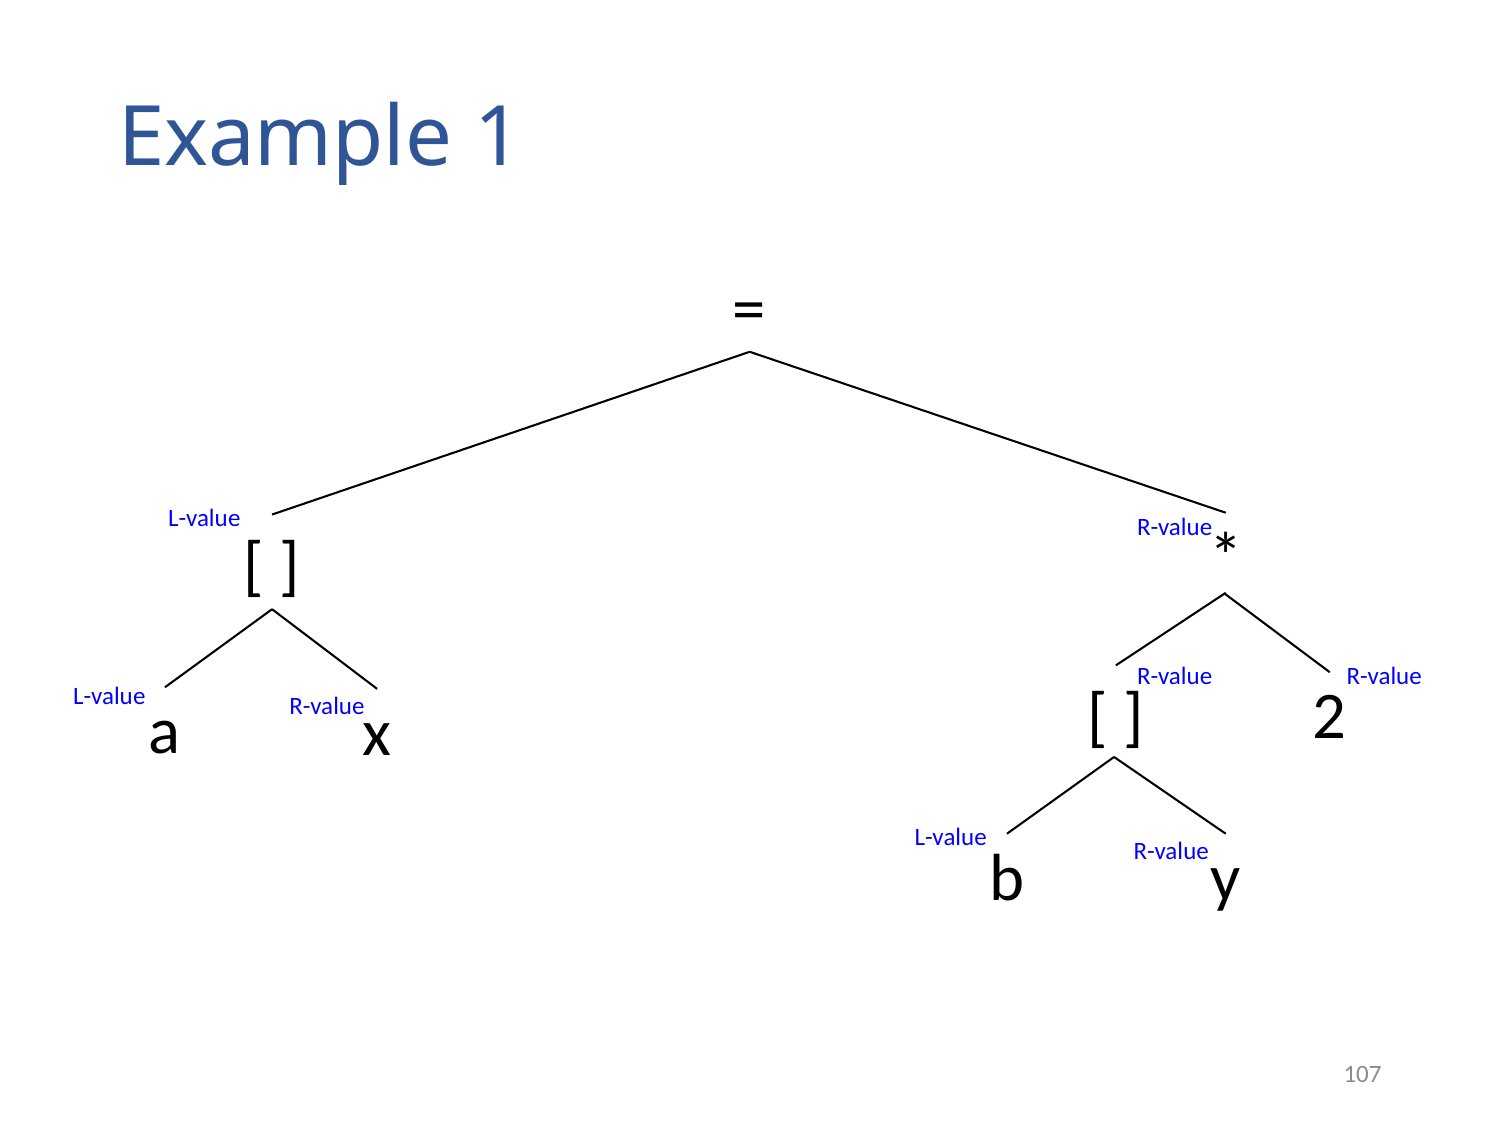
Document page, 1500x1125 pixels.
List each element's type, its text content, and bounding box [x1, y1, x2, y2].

text_box L-value [153, 494, 256, 539]
text_box [ ] [229, 514, 315, 610]
text_box = [718, 257, 782, 352]
text_box R-value [274, 681, 380, 727]
text_box y [1198, 833, 1253, 914]
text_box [749, 352, 1226, 513]
text_box * [1198, 512, 1253, 593]
text_box R-value [1122, 503, 1228, 548]
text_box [1224, 593, 1330, 672]
text_box R-value [1118, 834, 1224, 872]
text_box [272, 610, 378, 689]
text_box L-value [899, 812, 1003, 858]
text_box L-value [58, 671, 161, 717]
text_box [1007, 756, 1115, 834]
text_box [272, 352, 750, 515]
text_box x [350, 688, 405, 769]
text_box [1115, 756, 1226, 834]
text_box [165, 610, 273, 687]
text_box b [979, 833, 1034, 914]
title Example 1 [103, 59, 1397, 218]
text_box 2 [1302, 672, 1357, 753]
text_box R-value [1331, 652, 1438, 698]
text_box a [138, 687, 192, 768]
text_box [ ] [1072, 665, 1159, 756]
text_box R-value [1122, 666, 1228, 698]
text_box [1115, 593, 1224, 666]
slide_number 107 [1059, 1042, 1397, 1103]
